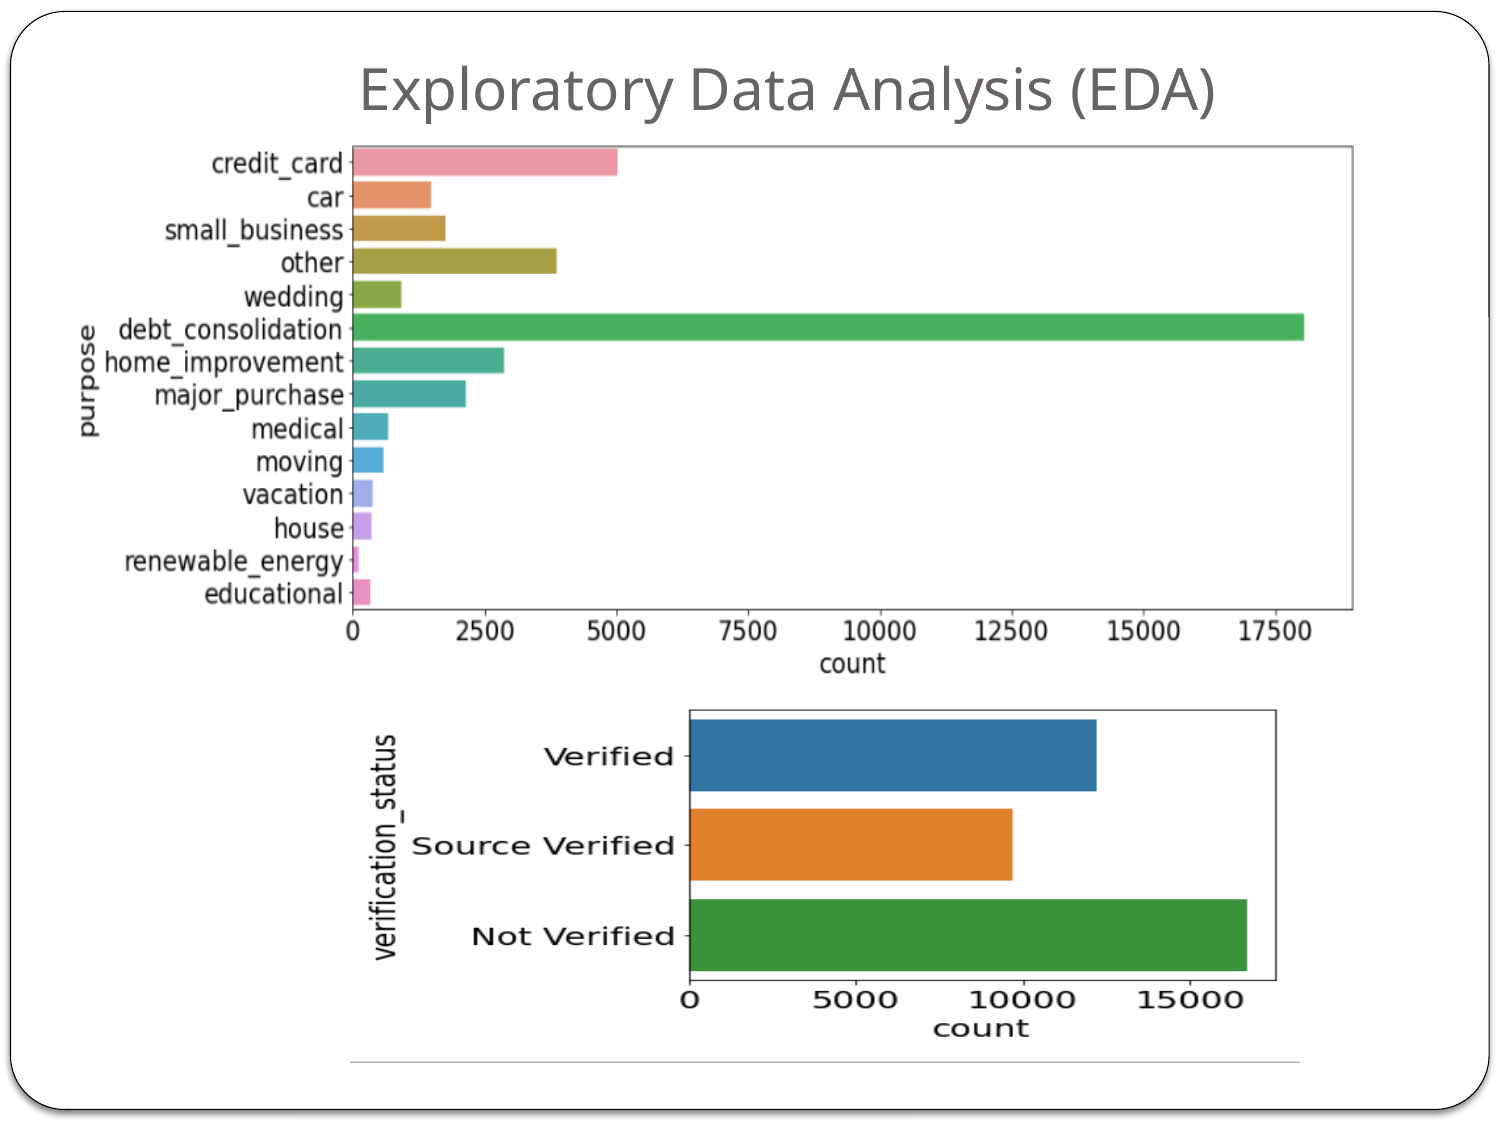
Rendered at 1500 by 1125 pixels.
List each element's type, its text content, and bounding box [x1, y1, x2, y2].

title Exploratory Data Analysis (EDA) [150, 45, 1425, 138]
picture [349, 696, 1301, 1063]
picture [49, 130, 1376, 689]
